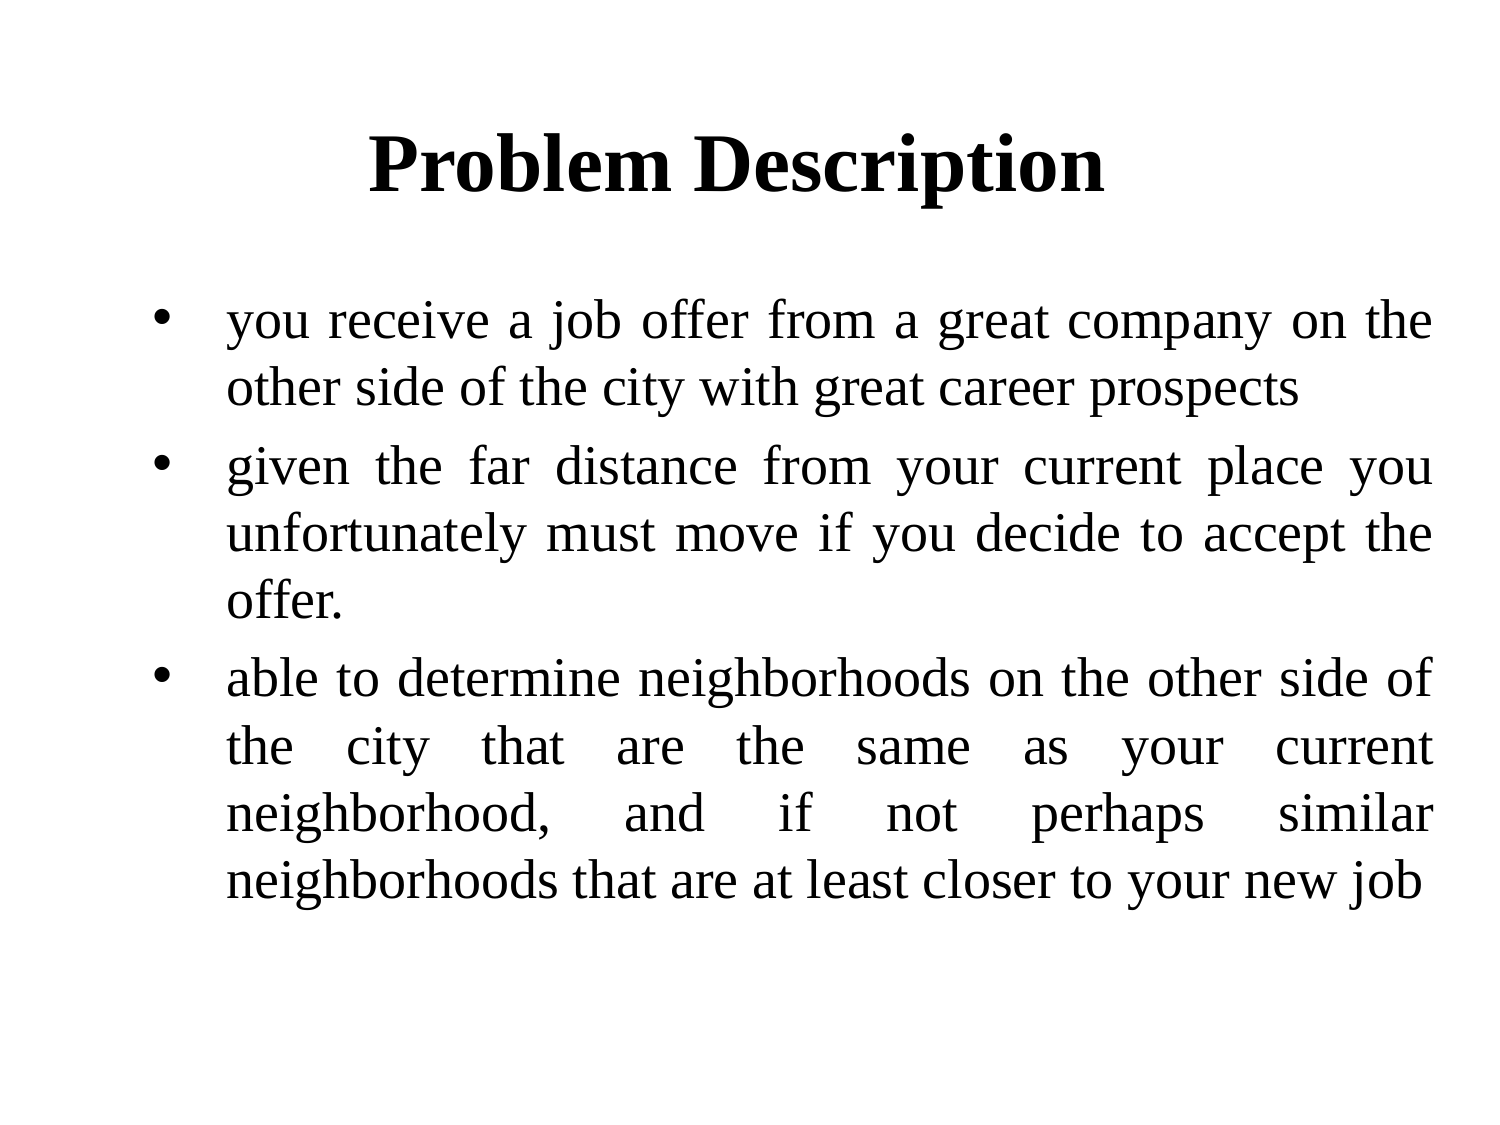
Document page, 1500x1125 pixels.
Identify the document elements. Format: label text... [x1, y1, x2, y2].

subtitle you receive a job offer from a great company on the other side of the city with great career prospects given the far distance from your current place you unfortunately must move if you decide to accept the offer. able to determine neighborhoods on the other side of the city that are the same as your current neighborhood, and if not perhaps similar neighborhoods that are at least closer to your new job [137, 275, 1450, 925]
title Problem Description [99, 99, 1375, 217]
